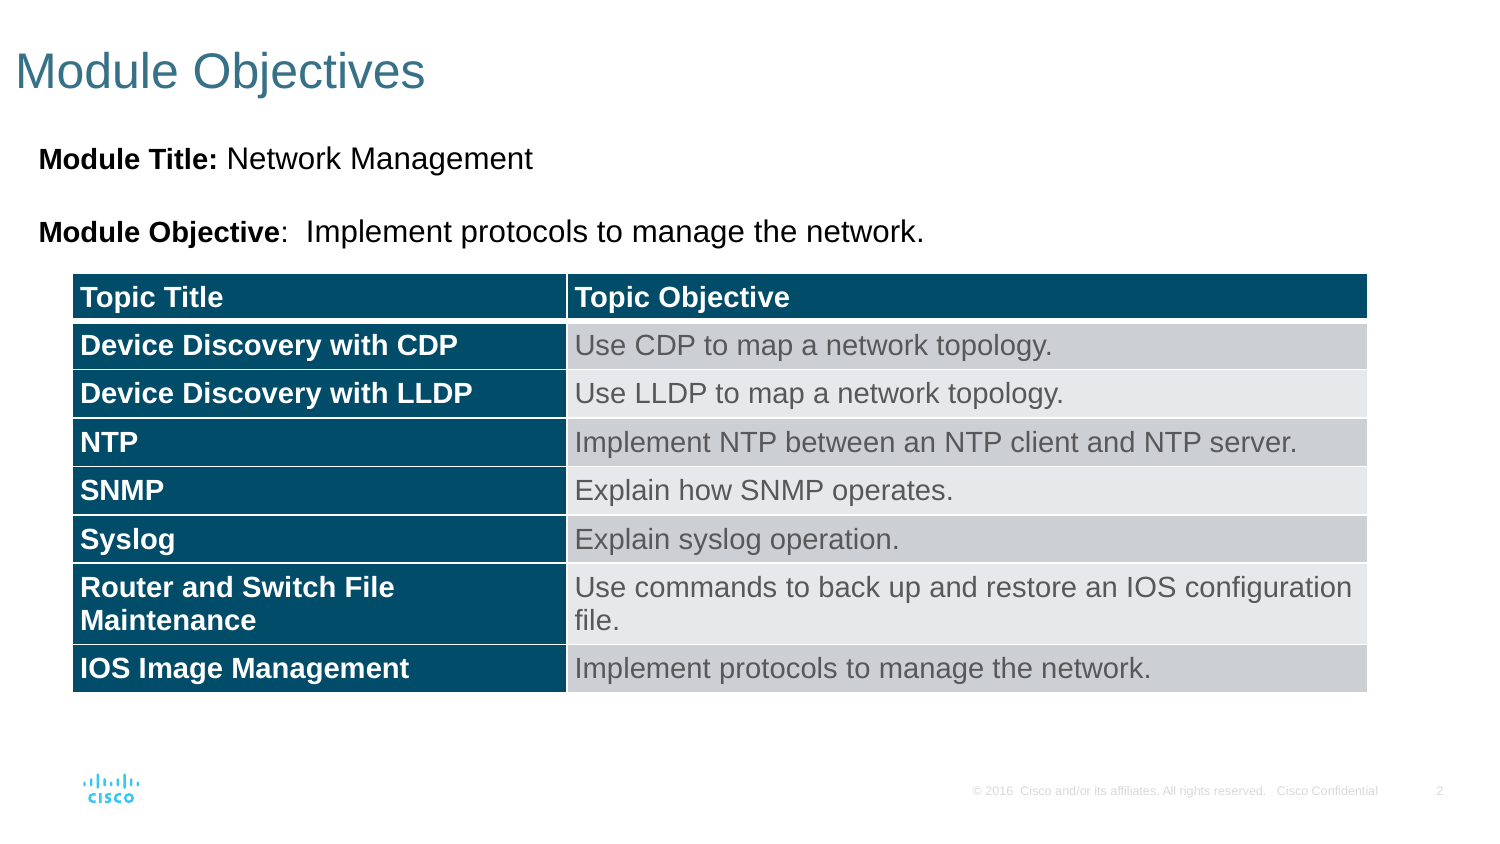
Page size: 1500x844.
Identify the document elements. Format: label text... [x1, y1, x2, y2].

table_cell Device Discovery with CDP [73, 324, 566, 369]
table_cell Implement NTP between an NTP client and NTP server. [568, 419, 1367, 466]
table_cell Implement protocols to manage the network. [568, 645, 1367, 692]
table_cell Use CDP to map a network topology. [568, 324, 1367, 369]
title Module Objectives [0, 6, 1500, 131]
table_cell Router and Switch File Maintenance [73, 564, 566, 644]
table_cell Explain syslog operation. [568, 516, 1367, 562]
table_cell Explain how SNMP operates. [568, 467, 1367, 514]
table_cell Use LLDP to map a network topology. [568, 370, 1367, 417]
table_cell SNMP [73, 467, 566, 514]
table_cell Syslog [73, 516, 566, 562]
table_header Topic Title [73, 274, 566, 318]
table_cell NTP [73, 419, 566, 466]
table_cell IOS Image Management [73, 645, 566, 692]
table_cell Device Discovery with LLDP [73, 370, 566, 417]
list Module Title: Network Management Module Objective: Implement protocols to manage the network. [23, 131, 1476, 256]
table_header Topic Objective [568, 274, 1367, 318]
table_cell Use commands to back up and restore an IOS configuration file. [568, 564, 1367, 644]
